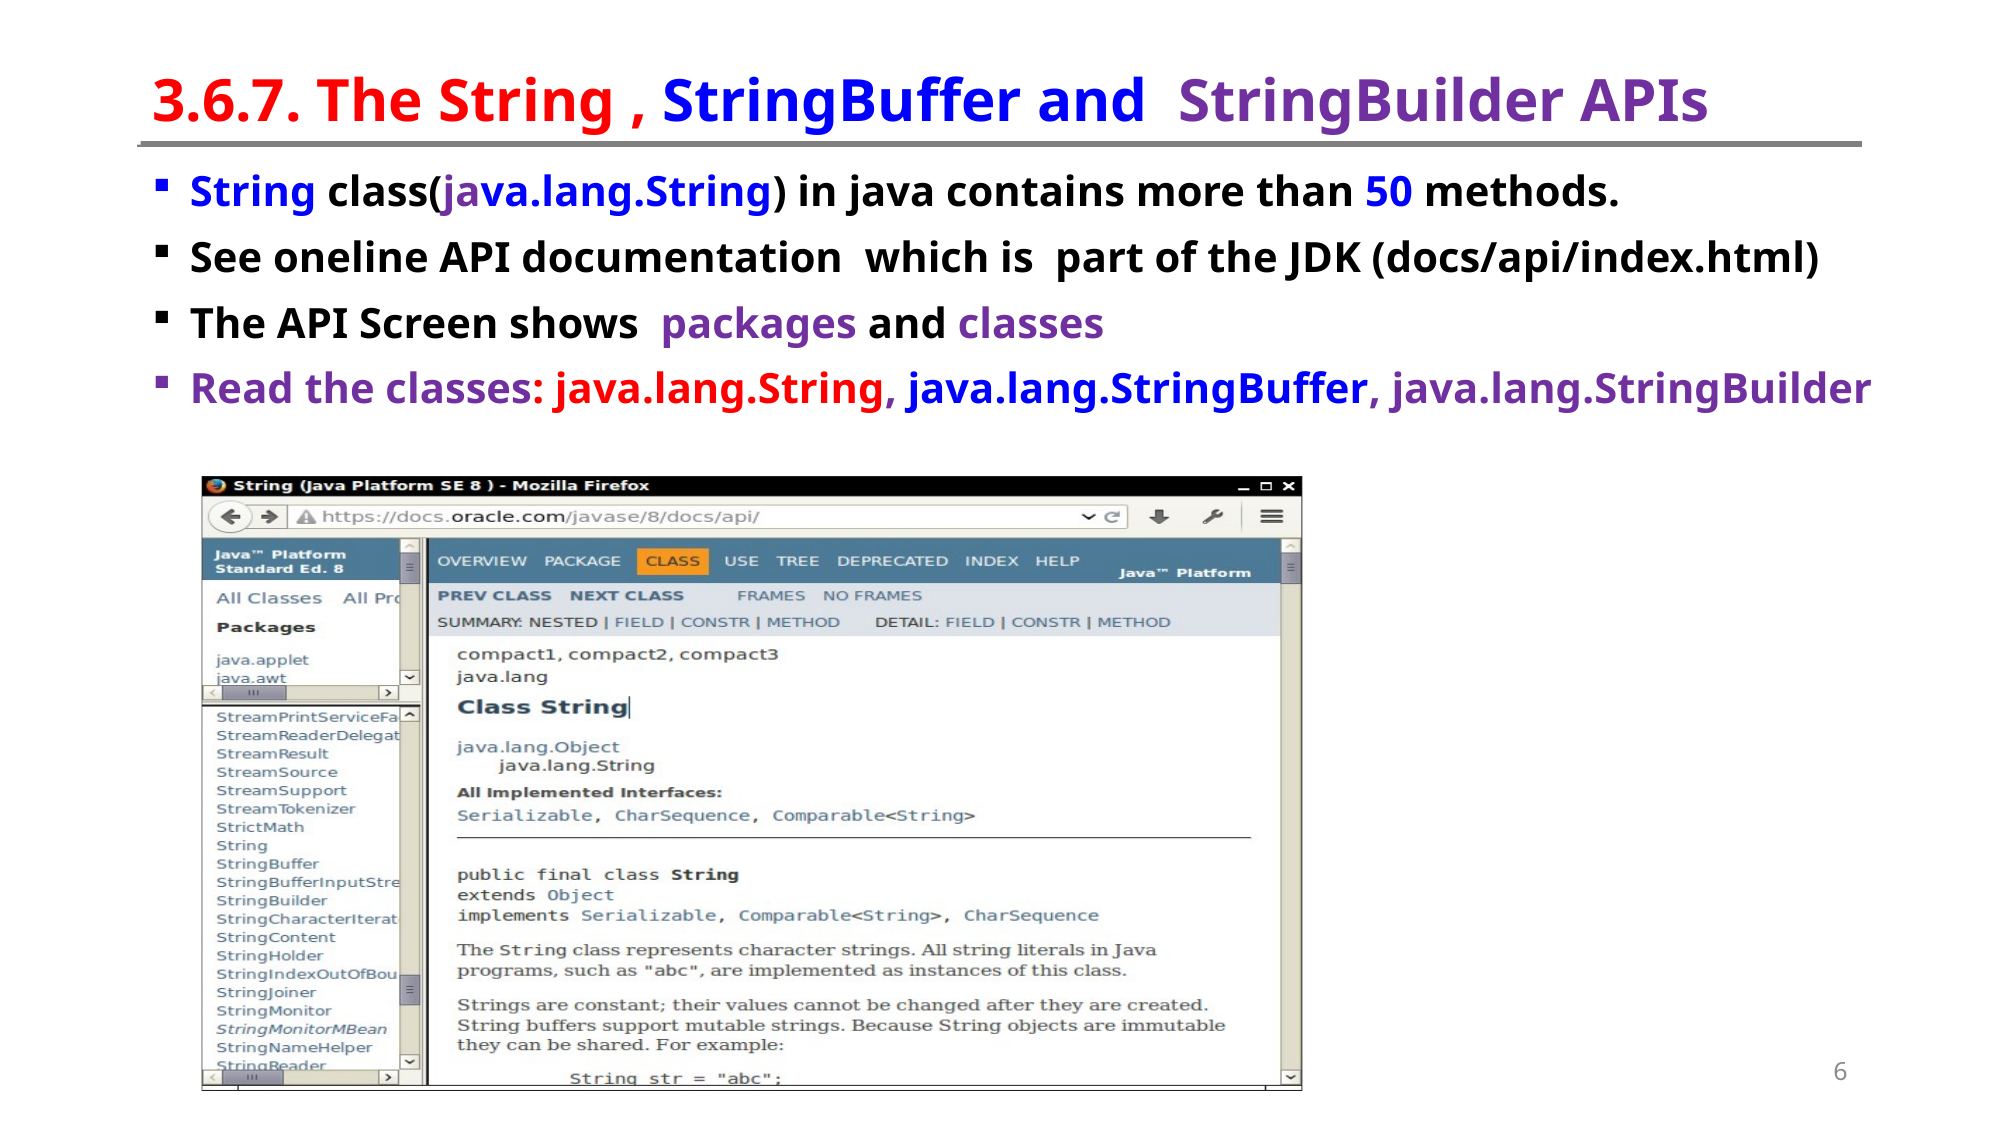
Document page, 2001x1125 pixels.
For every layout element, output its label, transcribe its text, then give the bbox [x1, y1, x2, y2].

slide_number 6 [1412, 1042, 1863, 1103]
title 3.6.7. The String , StringBuffer and StringBuilder APIs [137, 59, 1863, 145]
text_box [201, 476, 1303, 1091]
list String class(java.lang.String) in java contains more than 50 methods. See oneline API documentation which is part of the JDK (docs/api/index.html) The API Screen shows packages and classes Read the classes: java.lang.String, java.lang.StringBuffer, java.lang.StringBuilder [137, 162, 1952, 1103]
